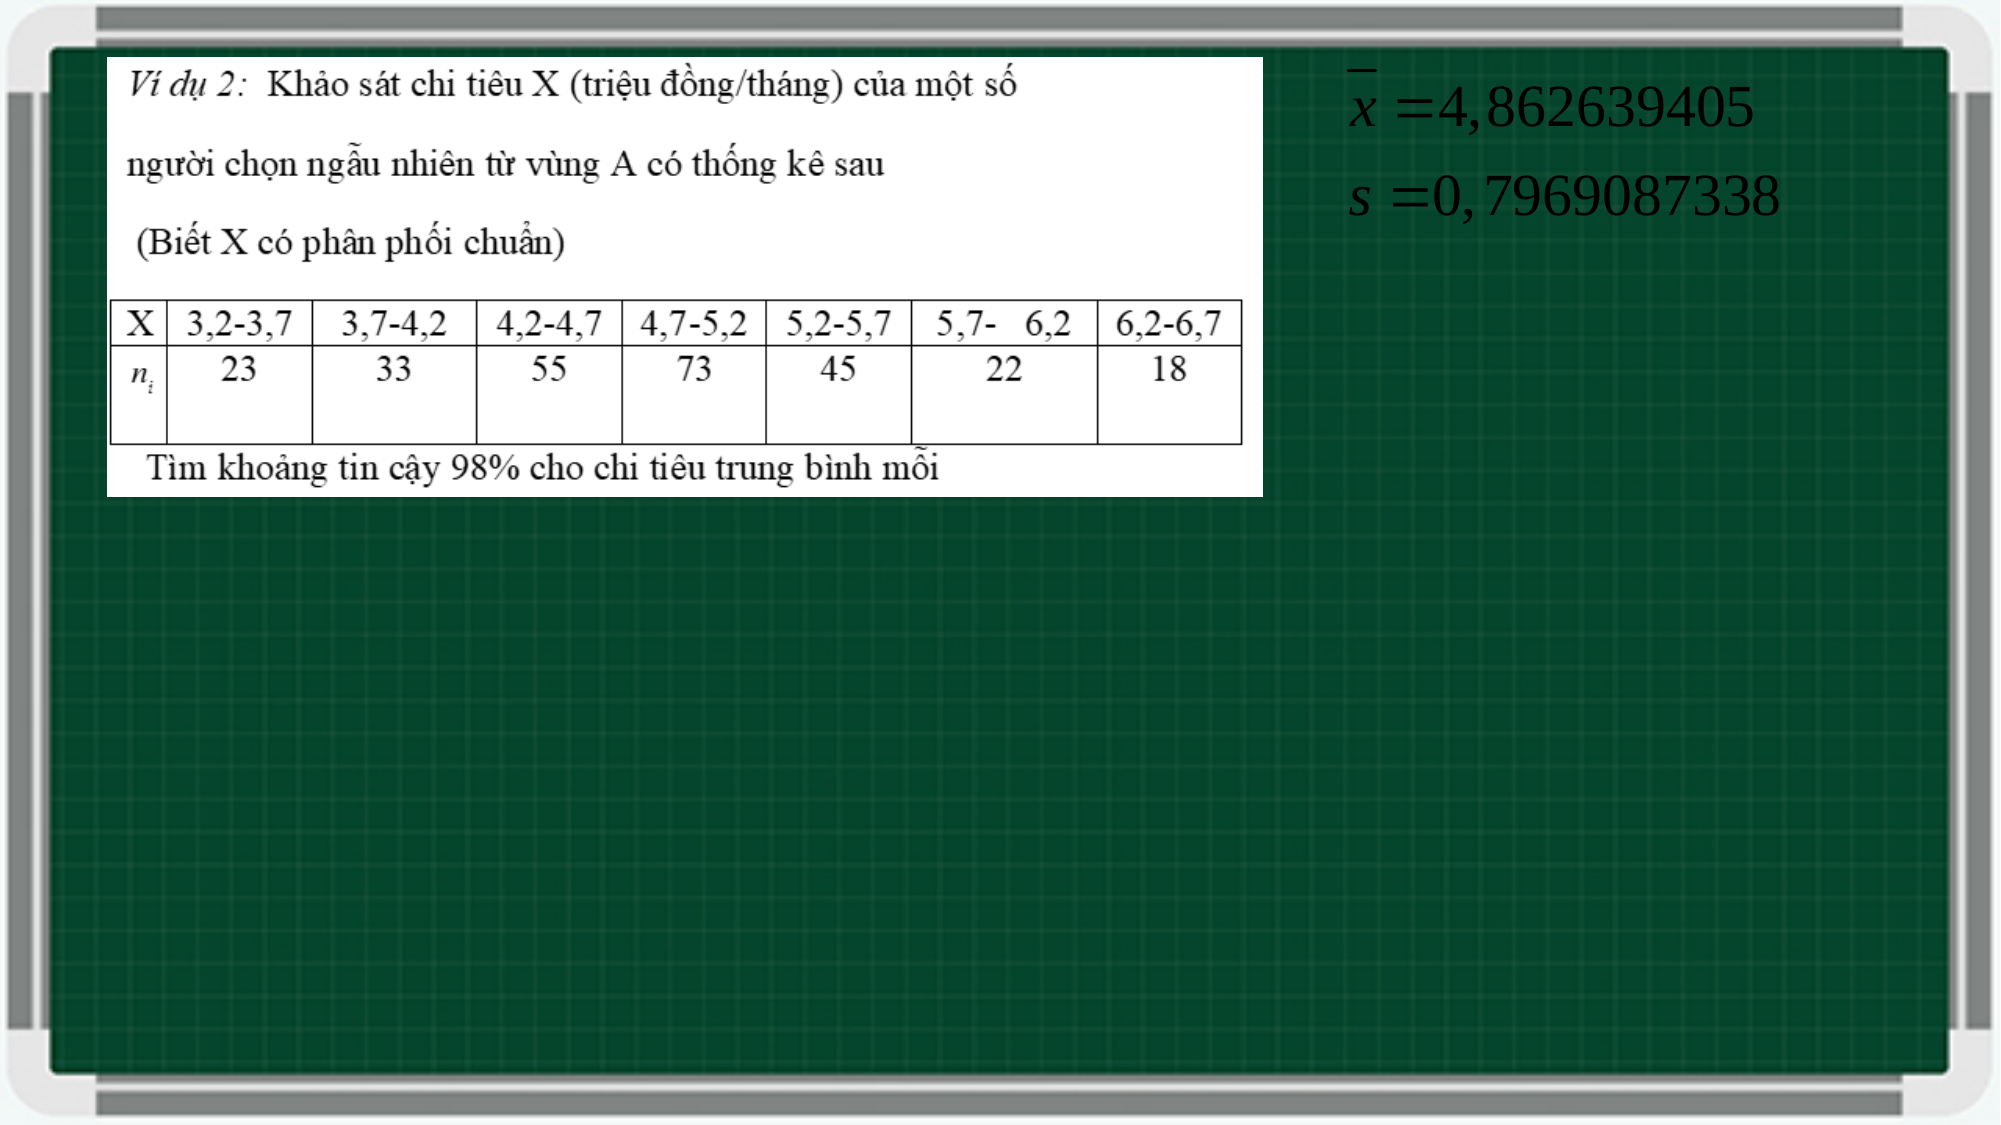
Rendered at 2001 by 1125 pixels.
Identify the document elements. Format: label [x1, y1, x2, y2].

text_box [1338, 57, 1793, 238]
picture [0, 0, 2001, 1125]
